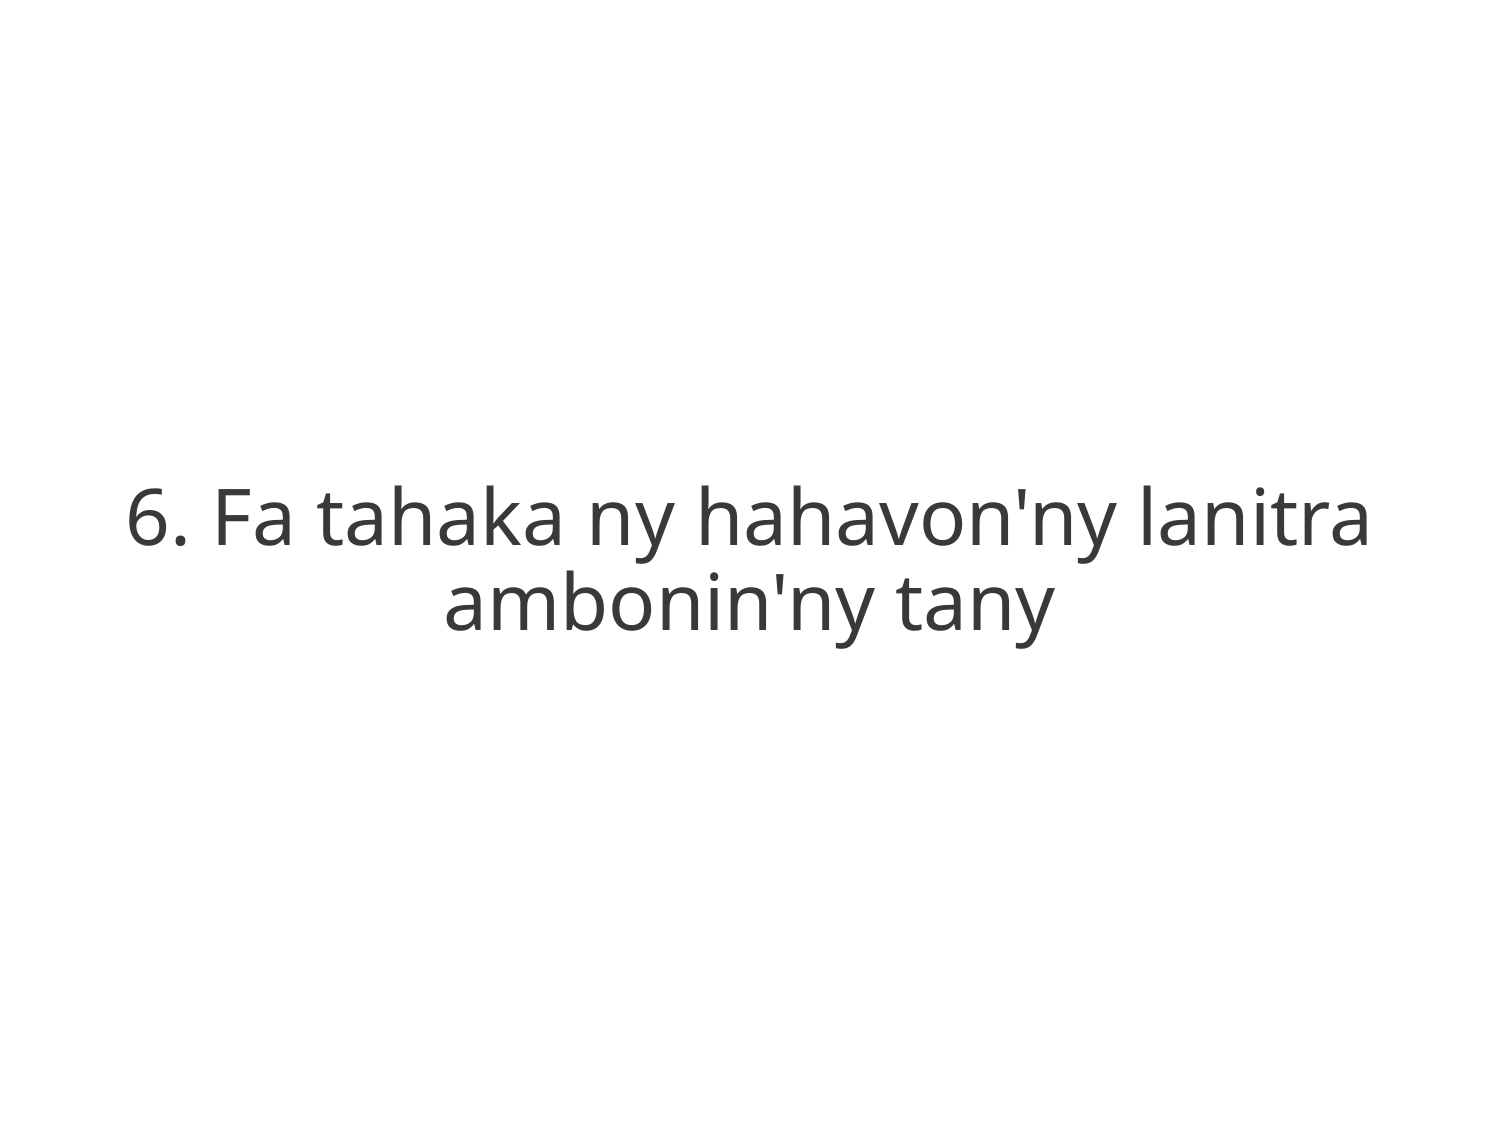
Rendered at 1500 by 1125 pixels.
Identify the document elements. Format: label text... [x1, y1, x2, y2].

title 6. Fa tahaka ny hahavon'ny lanitra ambonin'ny tany [103, 453, 1397, 672]
